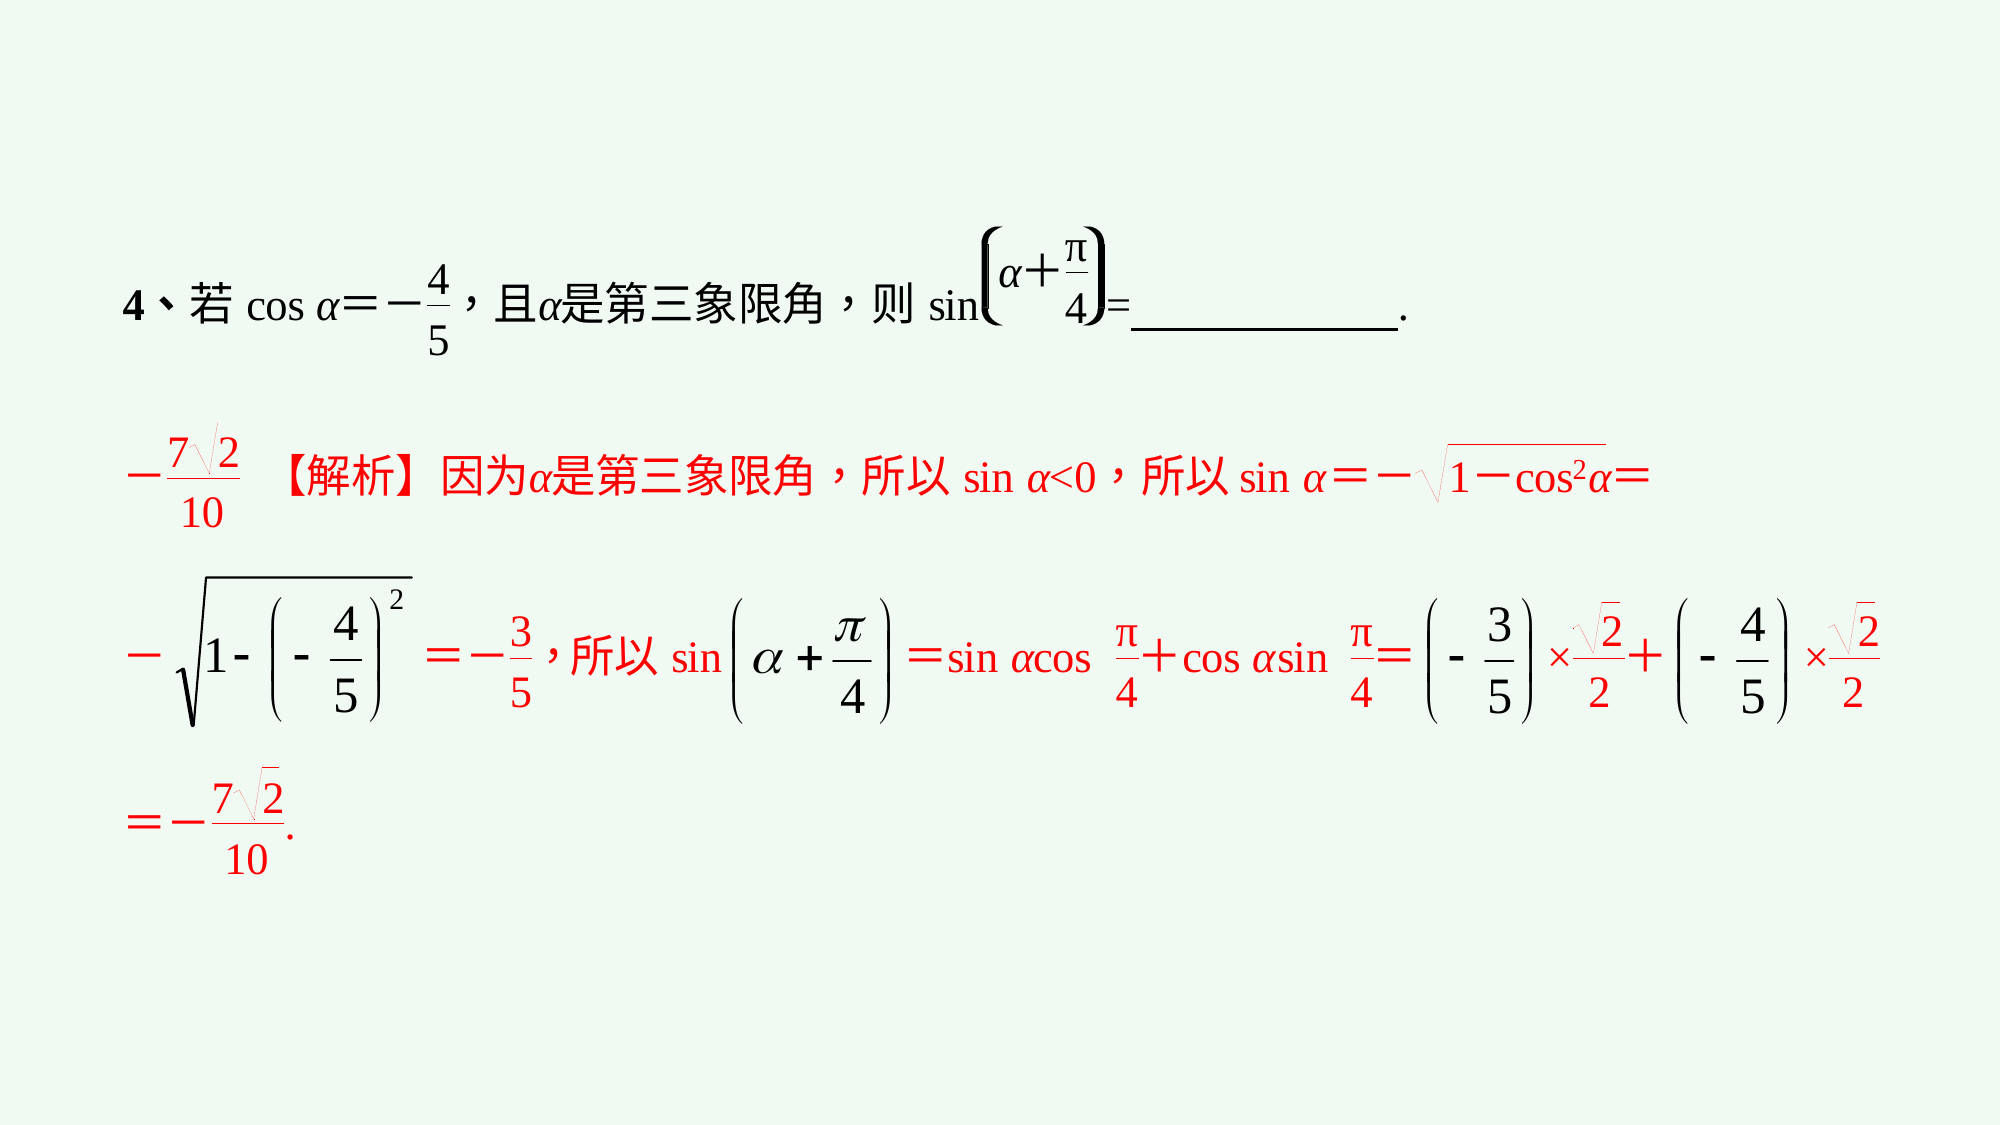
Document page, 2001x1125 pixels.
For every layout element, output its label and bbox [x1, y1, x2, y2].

text_box [122, 219, 1881, 421]
text_box [122, 421, 1881, 913]
